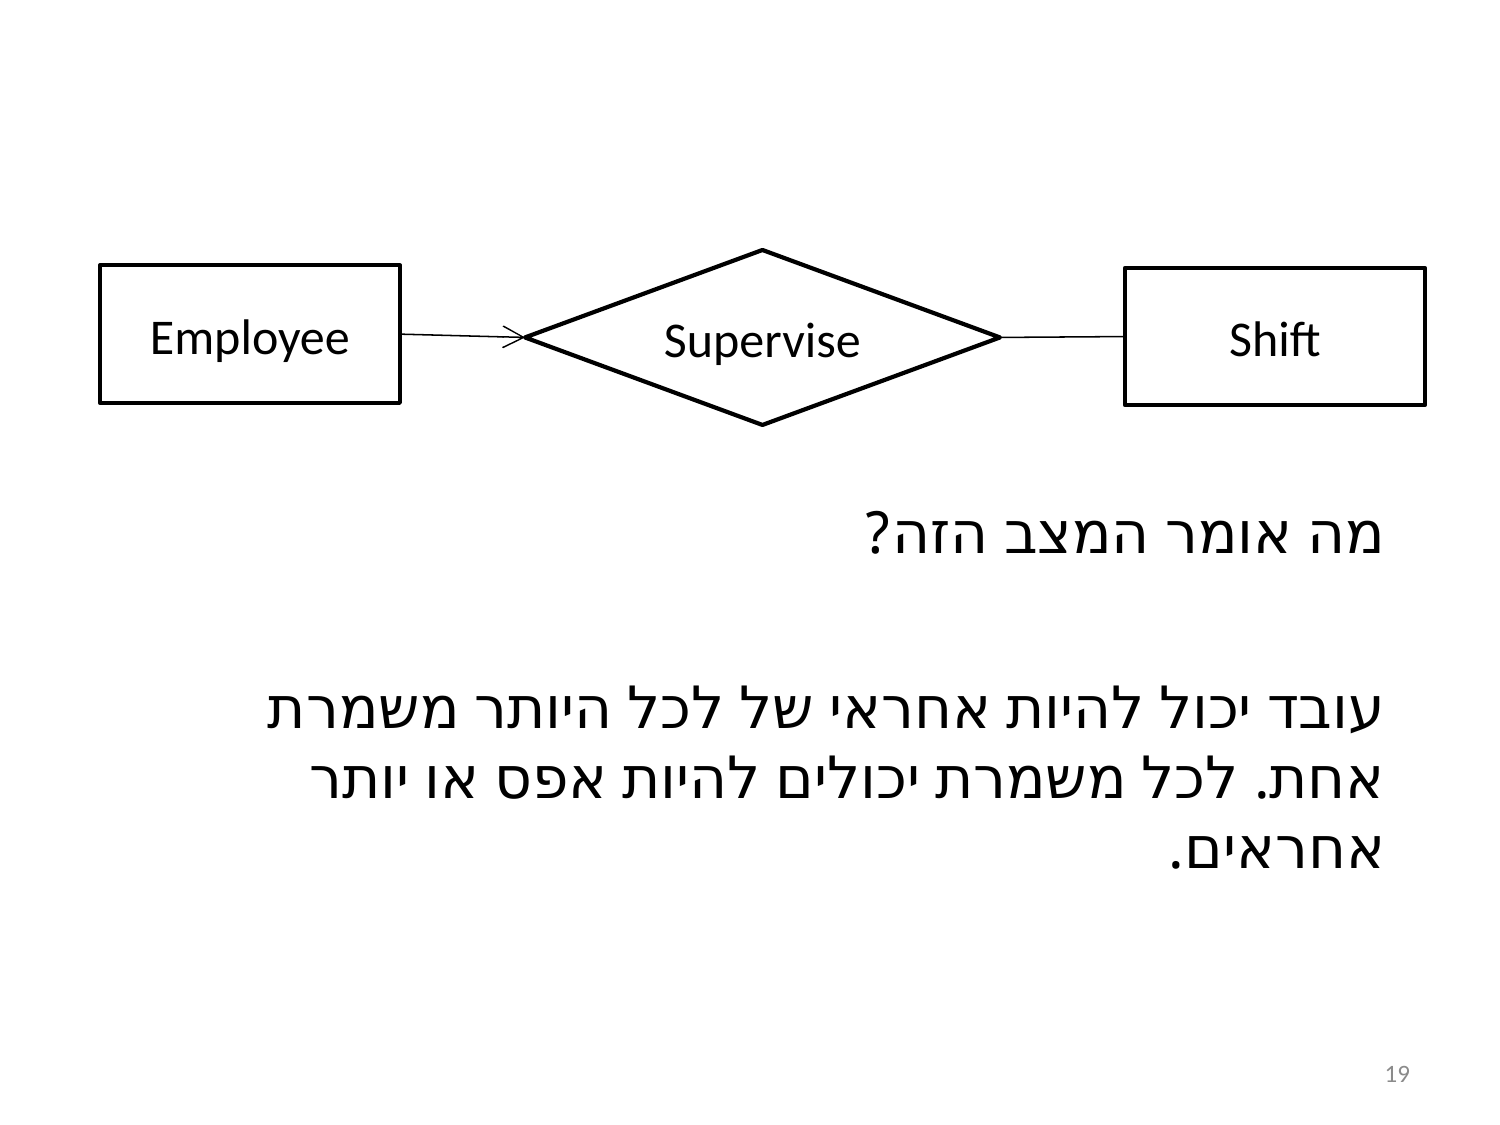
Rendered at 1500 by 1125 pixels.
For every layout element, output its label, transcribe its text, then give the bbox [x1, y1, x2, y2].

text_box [399, 333, 526, 338]
text_box מה אומר המצב הזה? [150, 487, 1400, 573]
text_box Employee [98, 263, 402, 405]
slide_number 19 [1074, 1042, 1425, 1103]
text_box עובד יכול להיות אחראי של לכל היותר משמרת אחת. לכל משמרת יכולים להיות אפס או יותר אחראים. [150, 662, 1400, 888]
text_box Shift [1123, 266, 1427, 407]
text_box Supervise [526, 248, 1001, 427]
